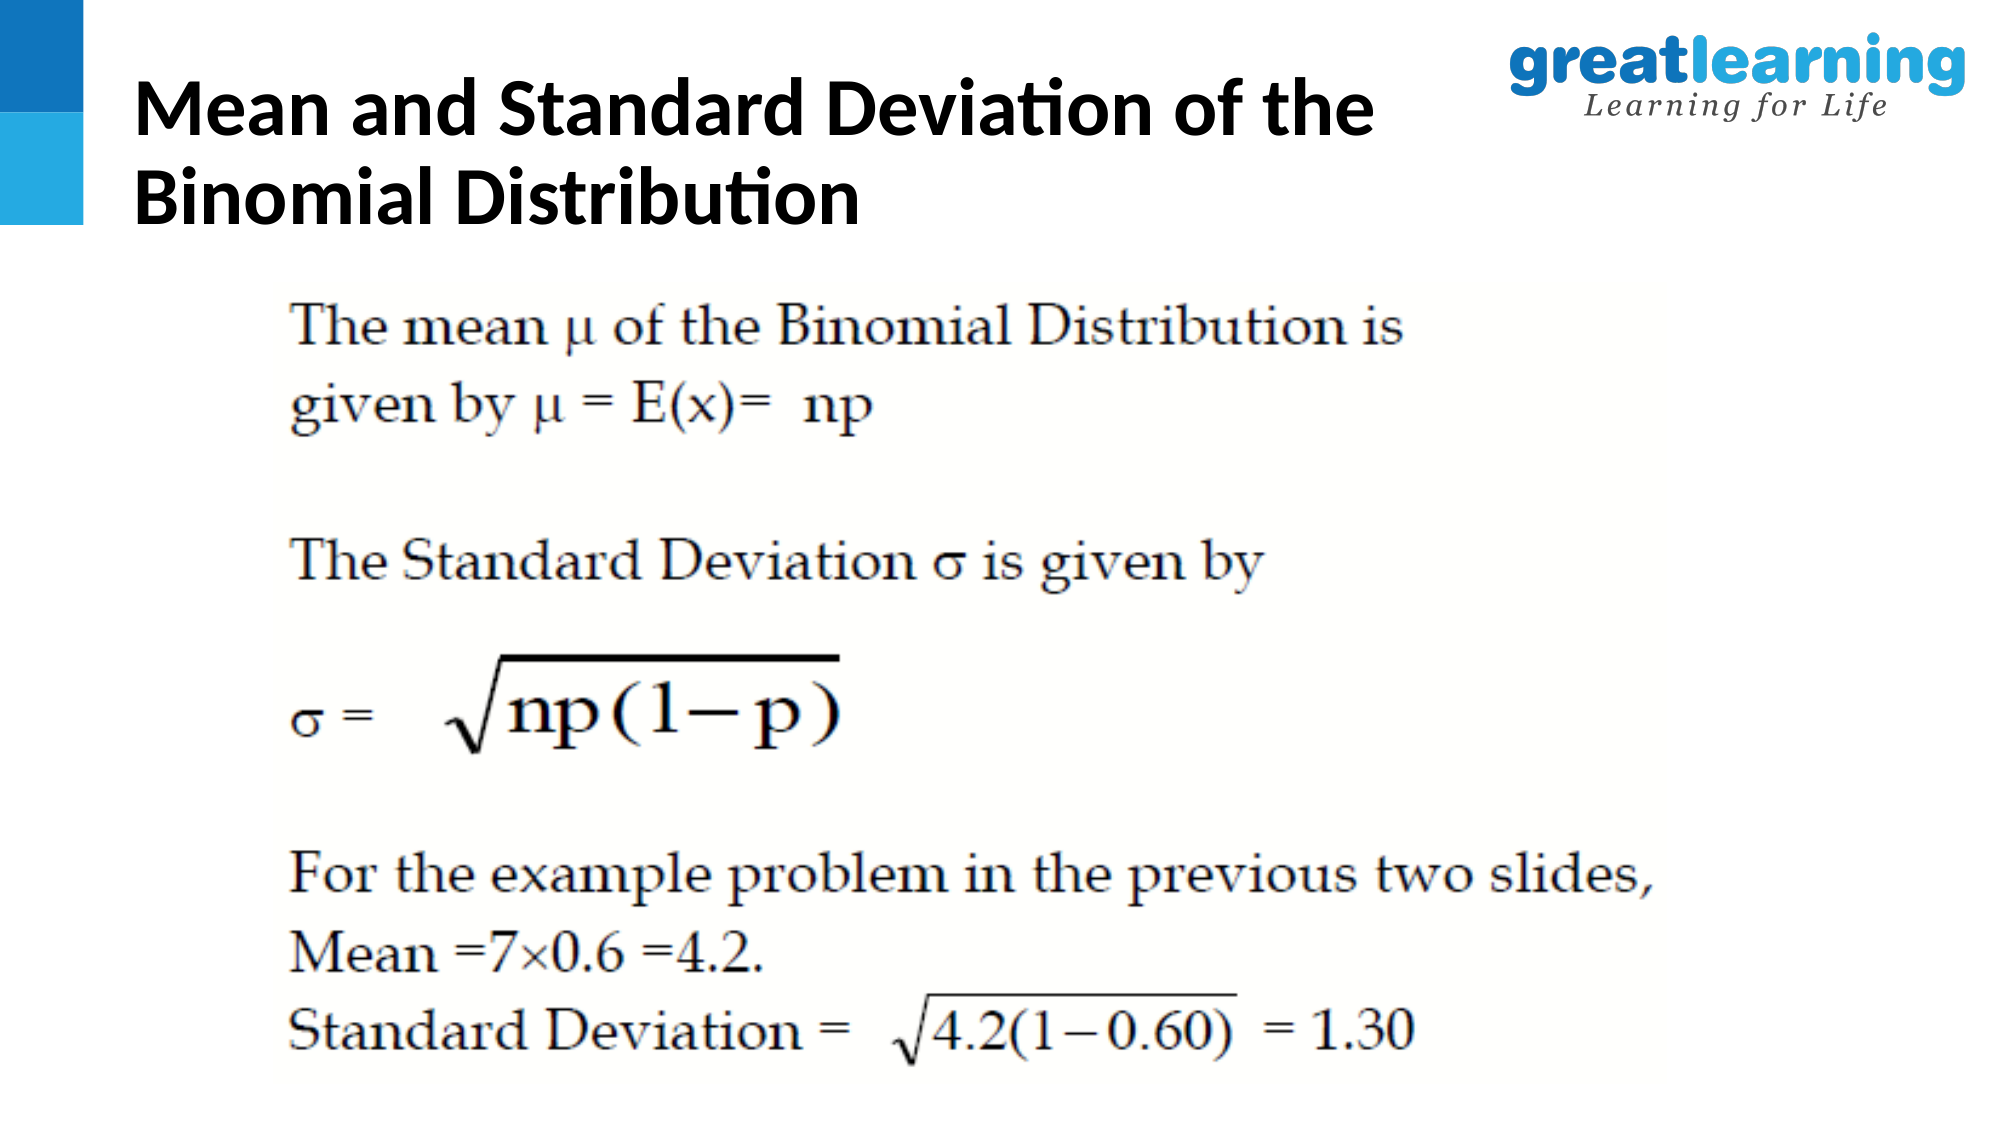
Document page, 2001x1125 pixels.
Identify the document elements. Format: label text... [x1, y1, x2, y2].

title Mean and Standard Deviation of the Binomial Distribution [118, 0, 1438, 218]
picture [1508, 30, 1967, 124]
picture [273, 282, 1667, 1085]
